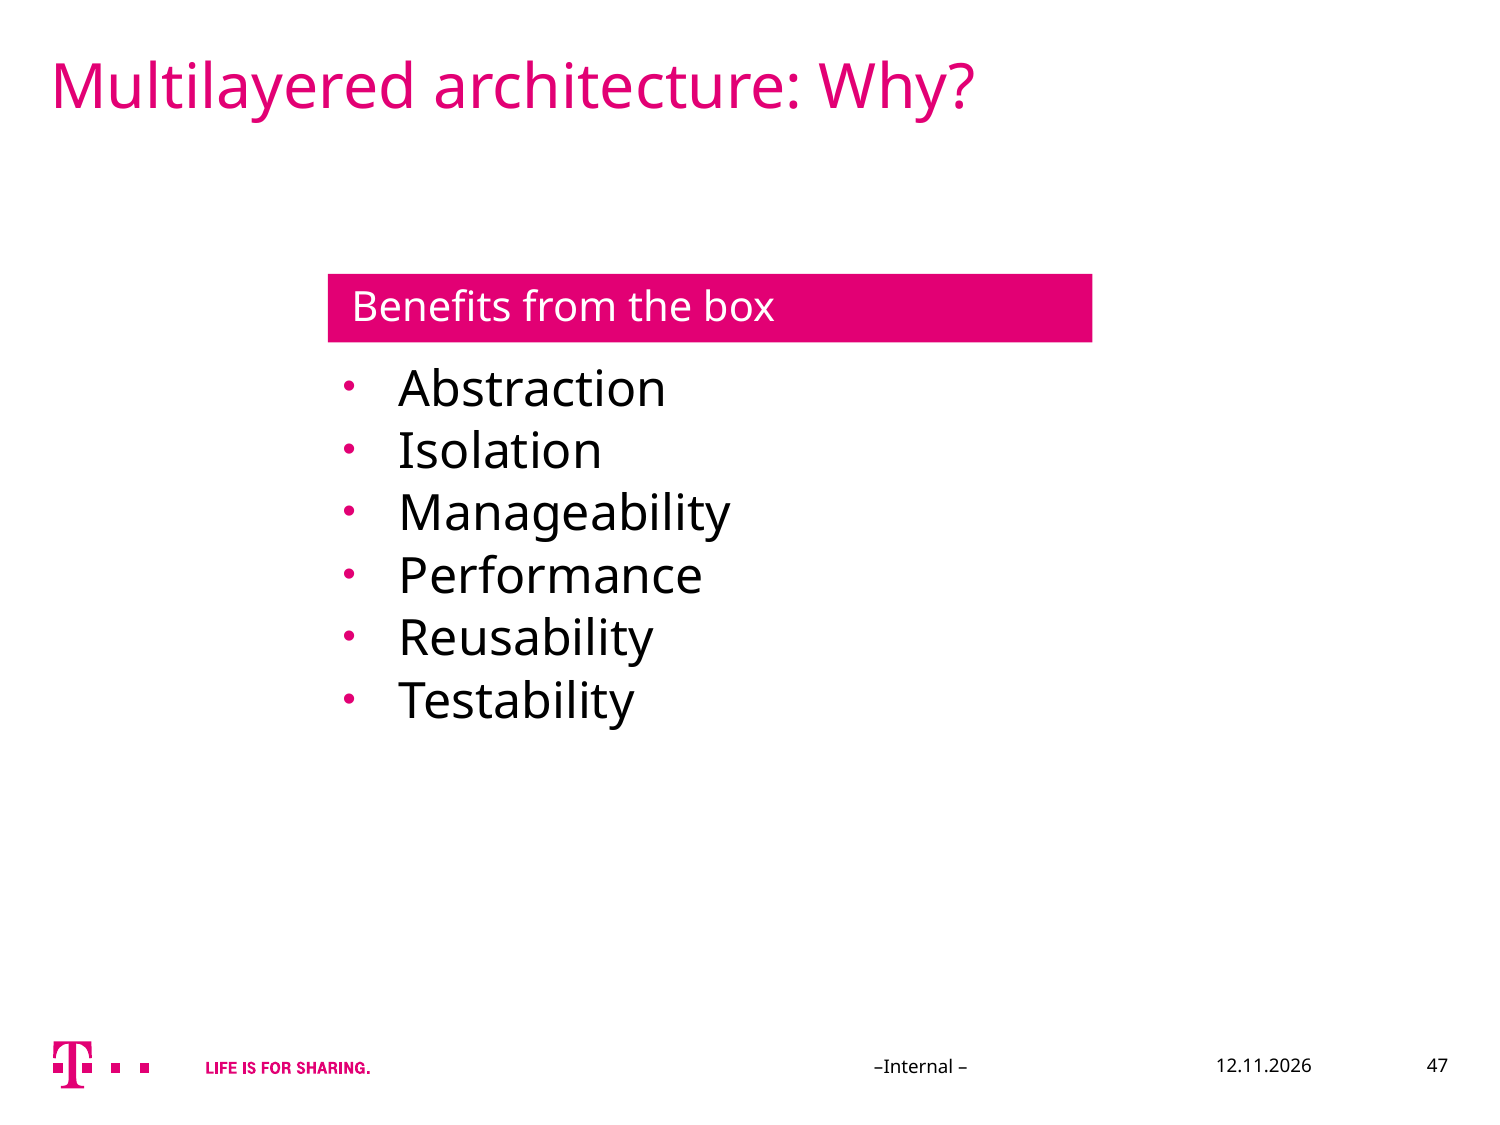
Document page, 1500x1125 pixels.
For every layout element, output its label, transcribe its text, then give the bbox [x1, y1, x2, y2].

footer –Internal – [419, 1054, 1093, 1078]
title Multilayered architecture: Why? [49, 54, 1444, 125]
slide_number 47 [1400, 1054, 1449, 1078]
text_box Benefits from the box [327, 273, 1093, 343]
text_box Abstraction Isolation Manageability Performance Reusability Testability [327, 343, 1093, 736]
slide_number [1115, 1054, 1400, 1078]
